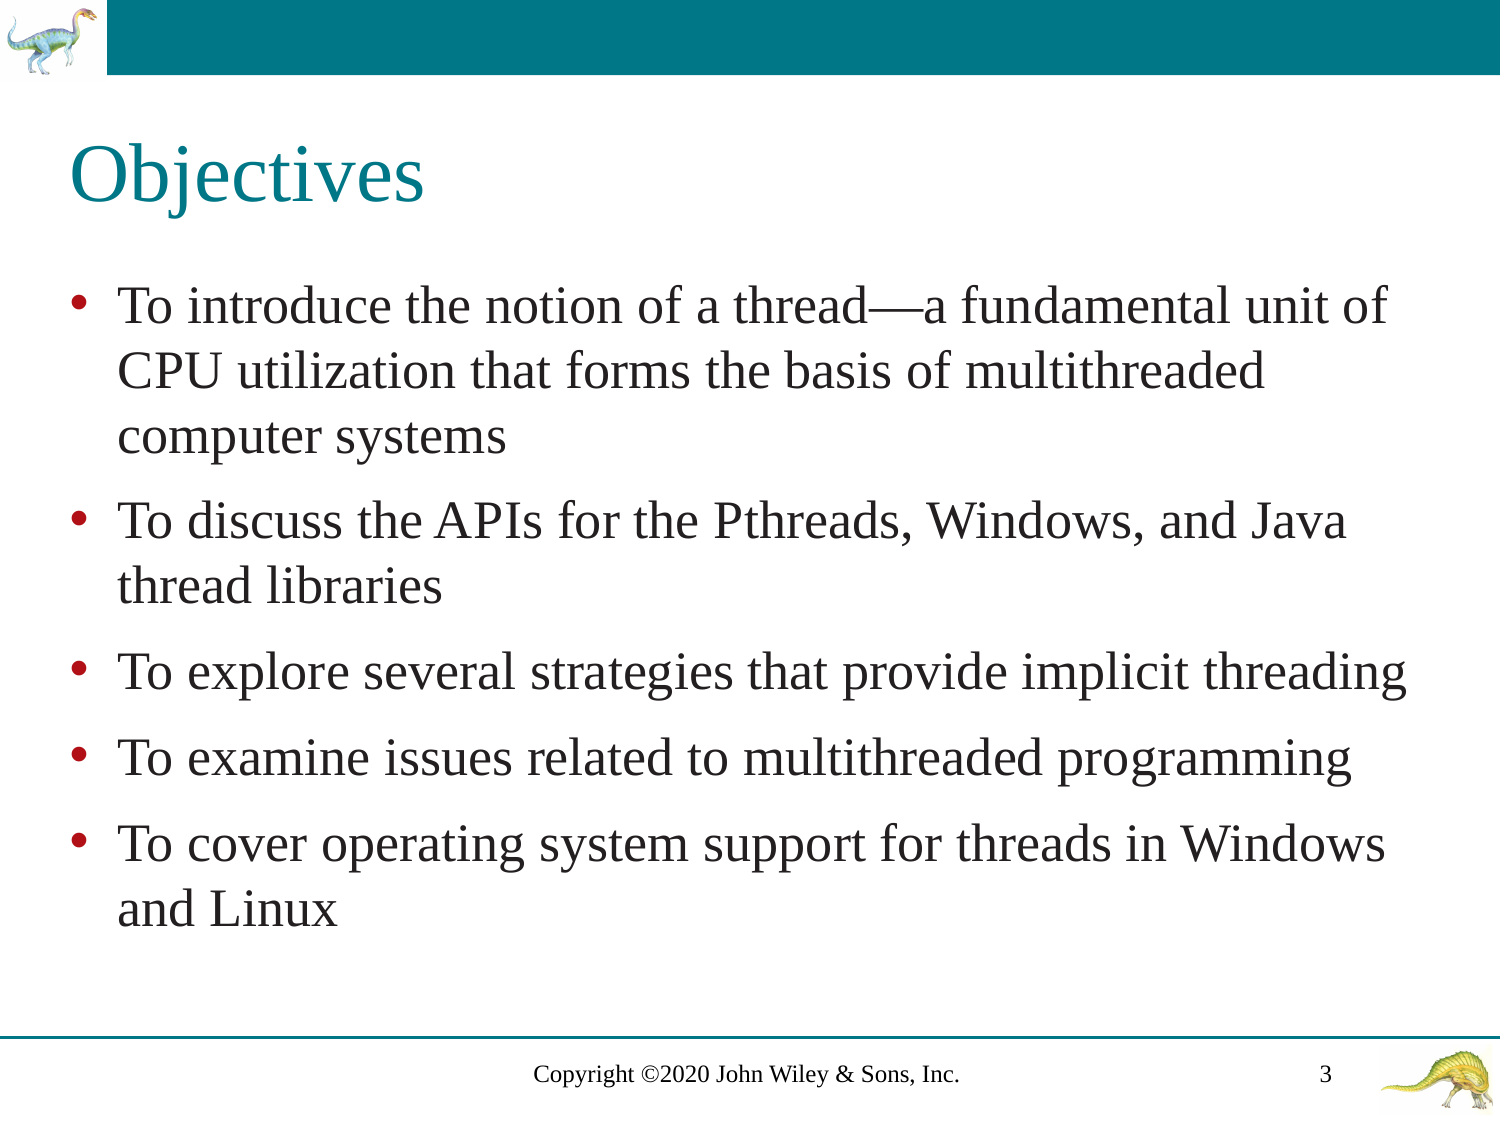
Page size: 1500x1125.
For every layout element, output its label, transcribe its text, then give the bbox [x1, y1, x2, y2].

list To introduce the notion of a thread—a fundamental unit of C P U utilization that forms the basis of multithreaded computer systems To discuss the A P Is for the P threads, Windows, and Java thread libraries To explore several strategies that provide implicit threading To examine issues related to multithreaded programming To cover operating system support for threads in Windows and Linux [54, 261, 1444, 1018]
title Objectives [54, 122, 1445, 227]
slide_number 3 [1083, 1042, 1348, 1103]
footer Copyright ©2020 John Wiley & Sons, Inc. [496, 1042, 1004, 1103]
picture [0, 0, 107, 82]
picture [1379, 1044, 1493, 1115]
